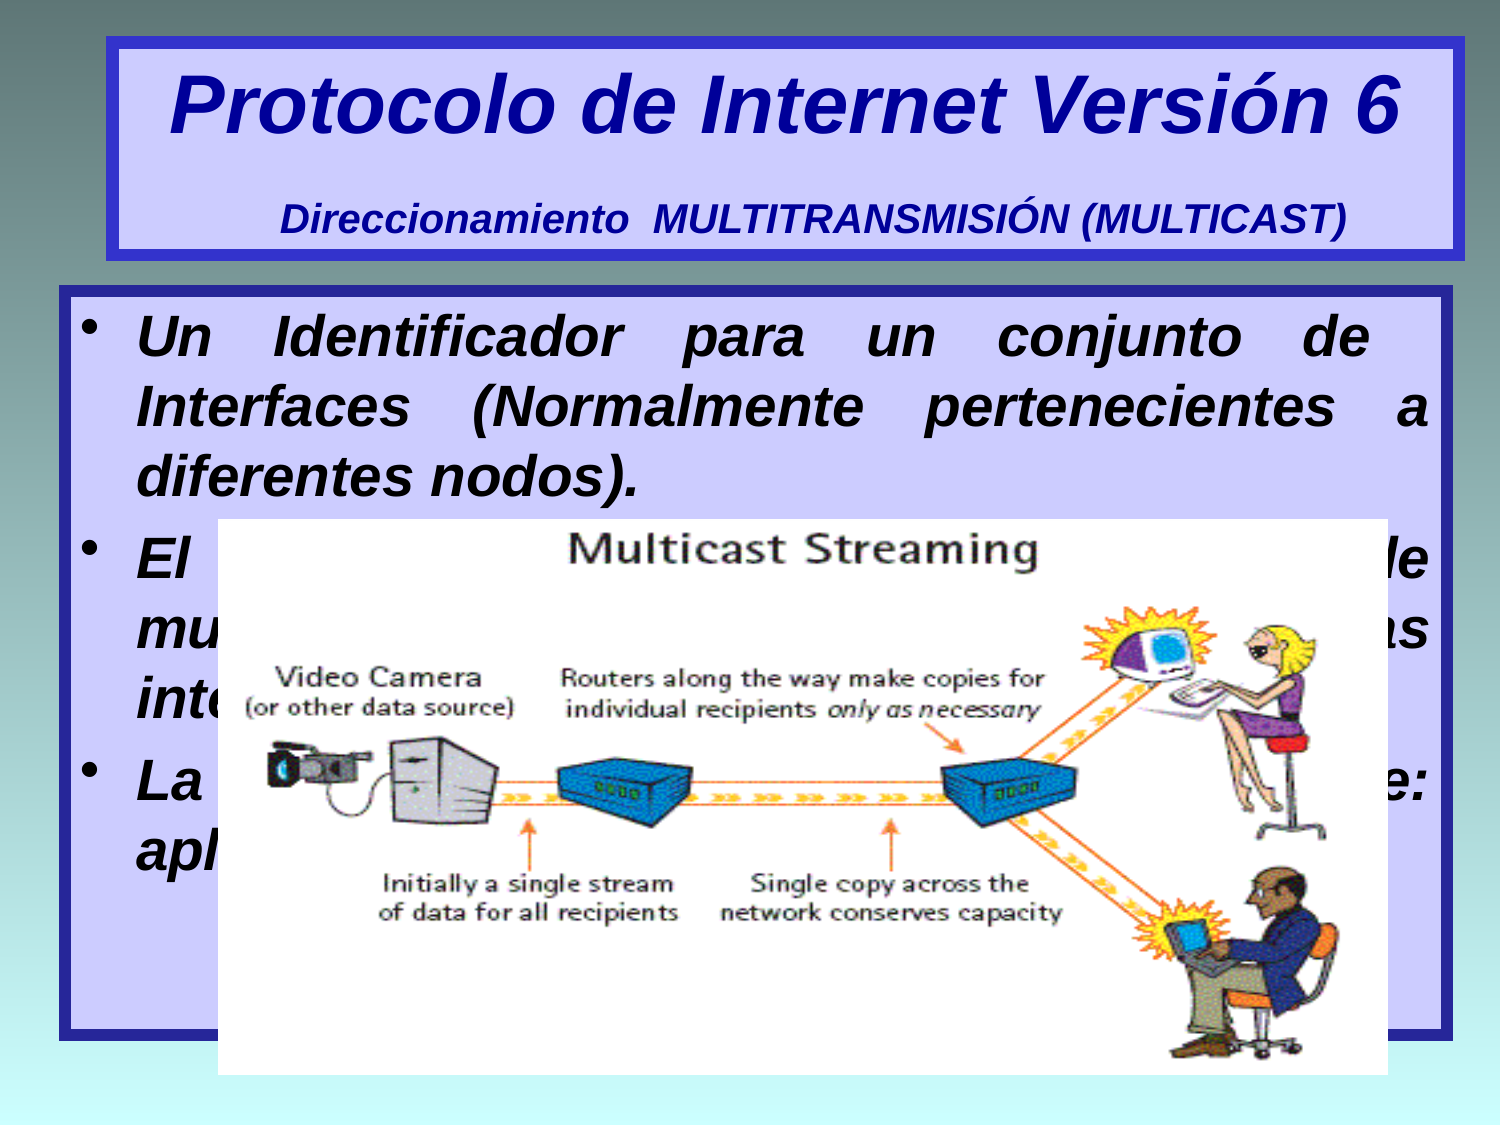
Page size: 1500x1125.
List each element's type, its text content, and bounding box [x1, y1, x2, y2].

picture [218, 518, 1389, 1075]
list Un Identificador para un conjunto de Interfaces (Normalmente pertenecientes a diferentes nodos). El paquete es enviado a una dirección de multidistribución se entrega a todas las interfaces identificadas por esa dirección. La misión de este tipo de paquete es evidente: aplicaciones de retransmisión múltiple. [64, 290, 1448, 1036]
title Protocolo de Internet Versión 6 Direccionamiento MULTITRANSMISIÓN (MULTICAST) [111, 42, 1460, 256]
